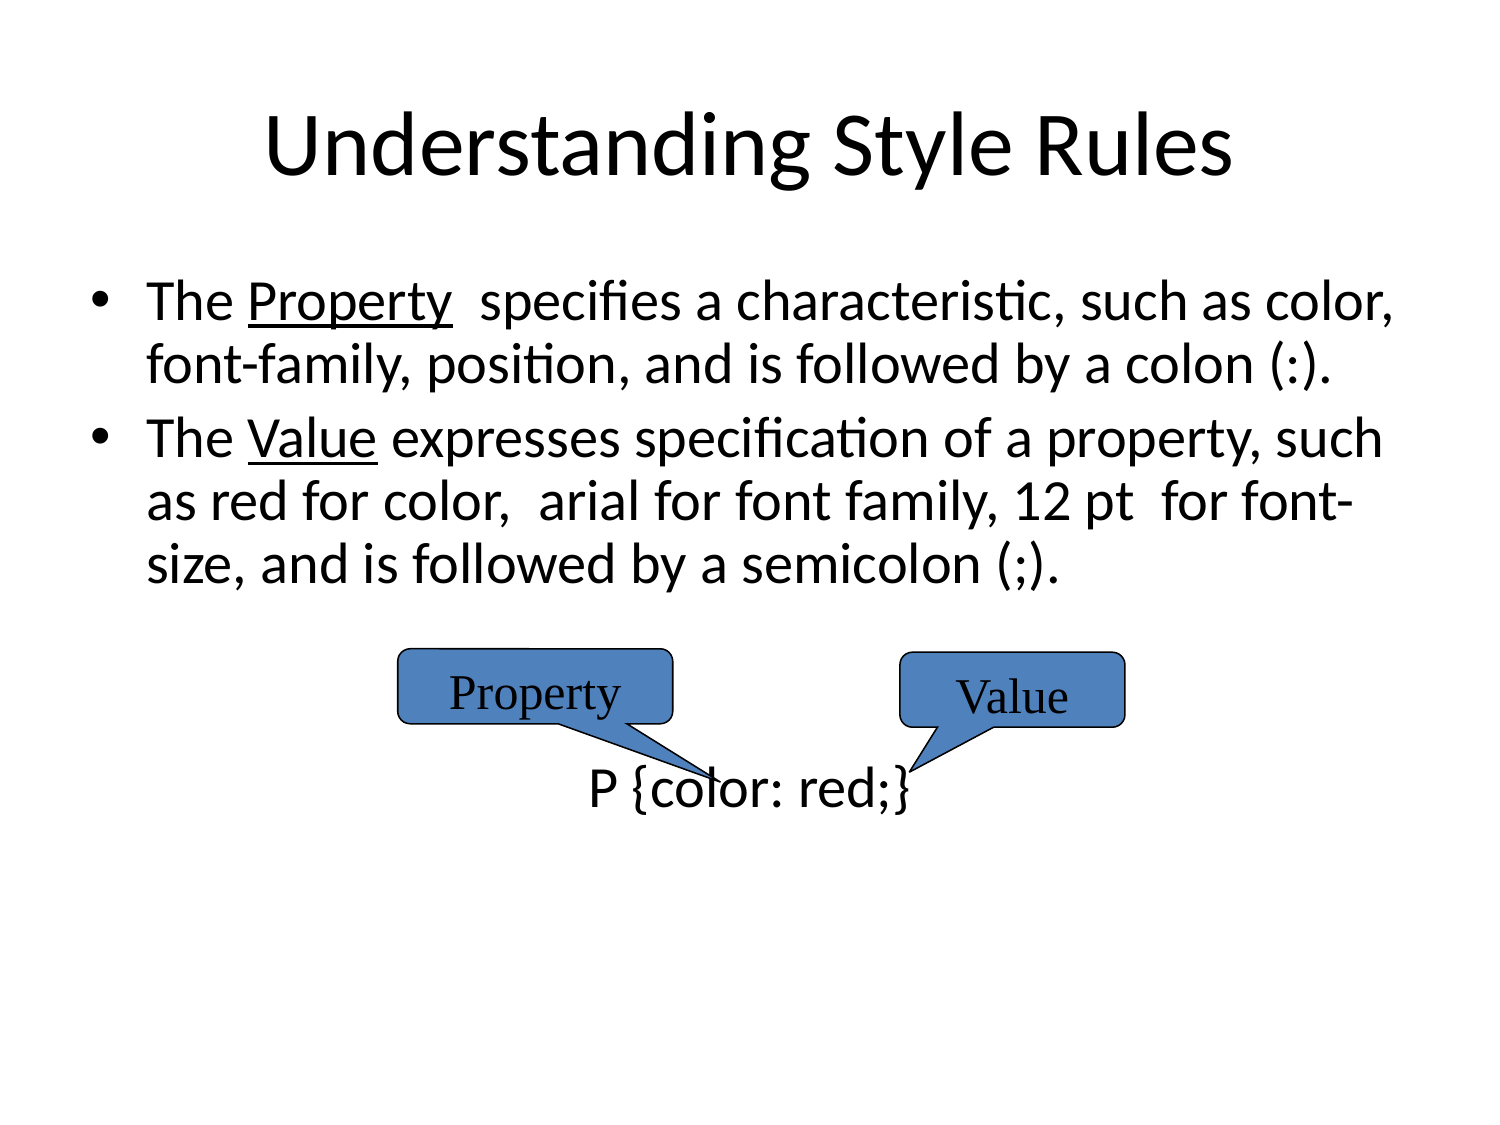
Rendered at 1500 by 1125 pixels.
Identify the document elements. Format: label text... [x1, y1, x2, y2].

list The Property specifies a characteristic, such as color, font-family, position, and is followed by a colon (:). The Value expresses specification of a property, such as red for color, arial for font family, 12 pt for font-size, and is followed by a semicolon (;). P {color: red;} [75, 262, 1425, 1005]
text_box Value [899, 652, 1125, 773]
title Understanding Style Rules [75, 45, 1425, 233]
text_box Property [397, 648, 721, 783]
